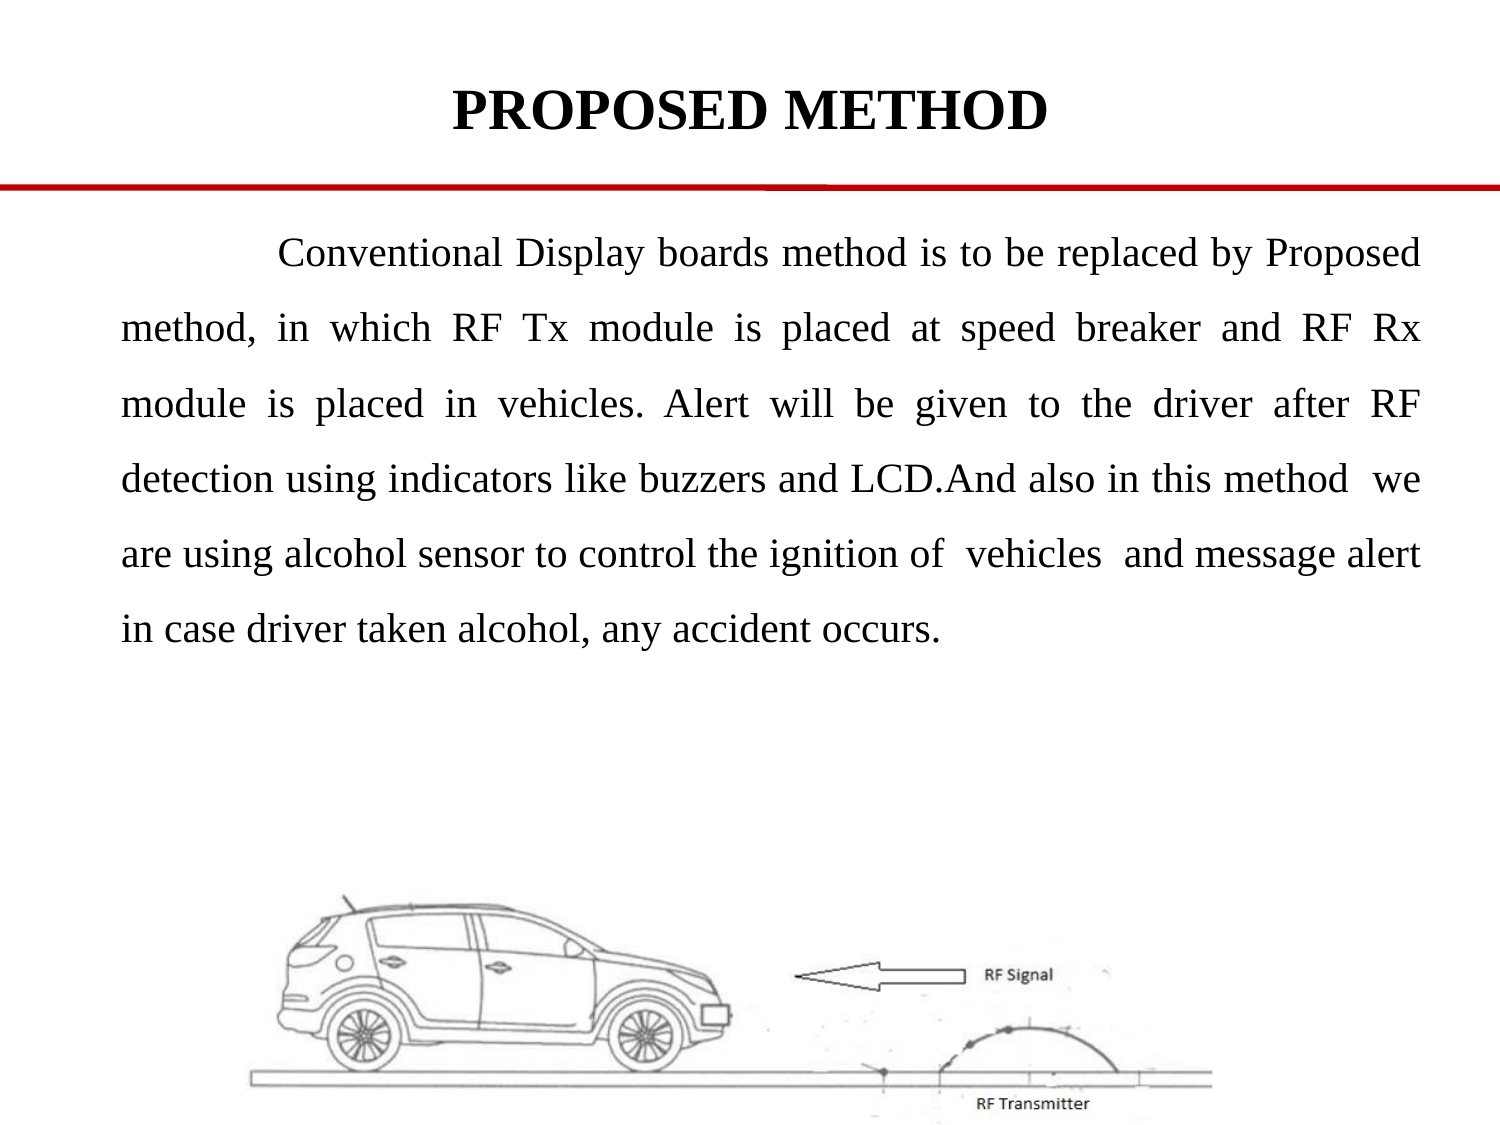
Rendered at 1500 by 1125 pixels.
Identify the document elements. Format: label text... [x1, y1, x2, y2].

list Conventional Display boards method is to be replaced by Proposed method, in which RF Tx module is placed at speed breaker and RF Rx module is placed in vehicles. Alert will be given to the driver after RF detection using indicators like buzzers and LCD.And also in this method we are using alcohol sensor to control the ignition of vehicles and message alert in case driver taken alcohol, any accident occurs. [50, 197, 1438, 863]
title PROPOSED METHOD [287, 37, 1200, 175]
picture [224, 887, 1213, 1125]
